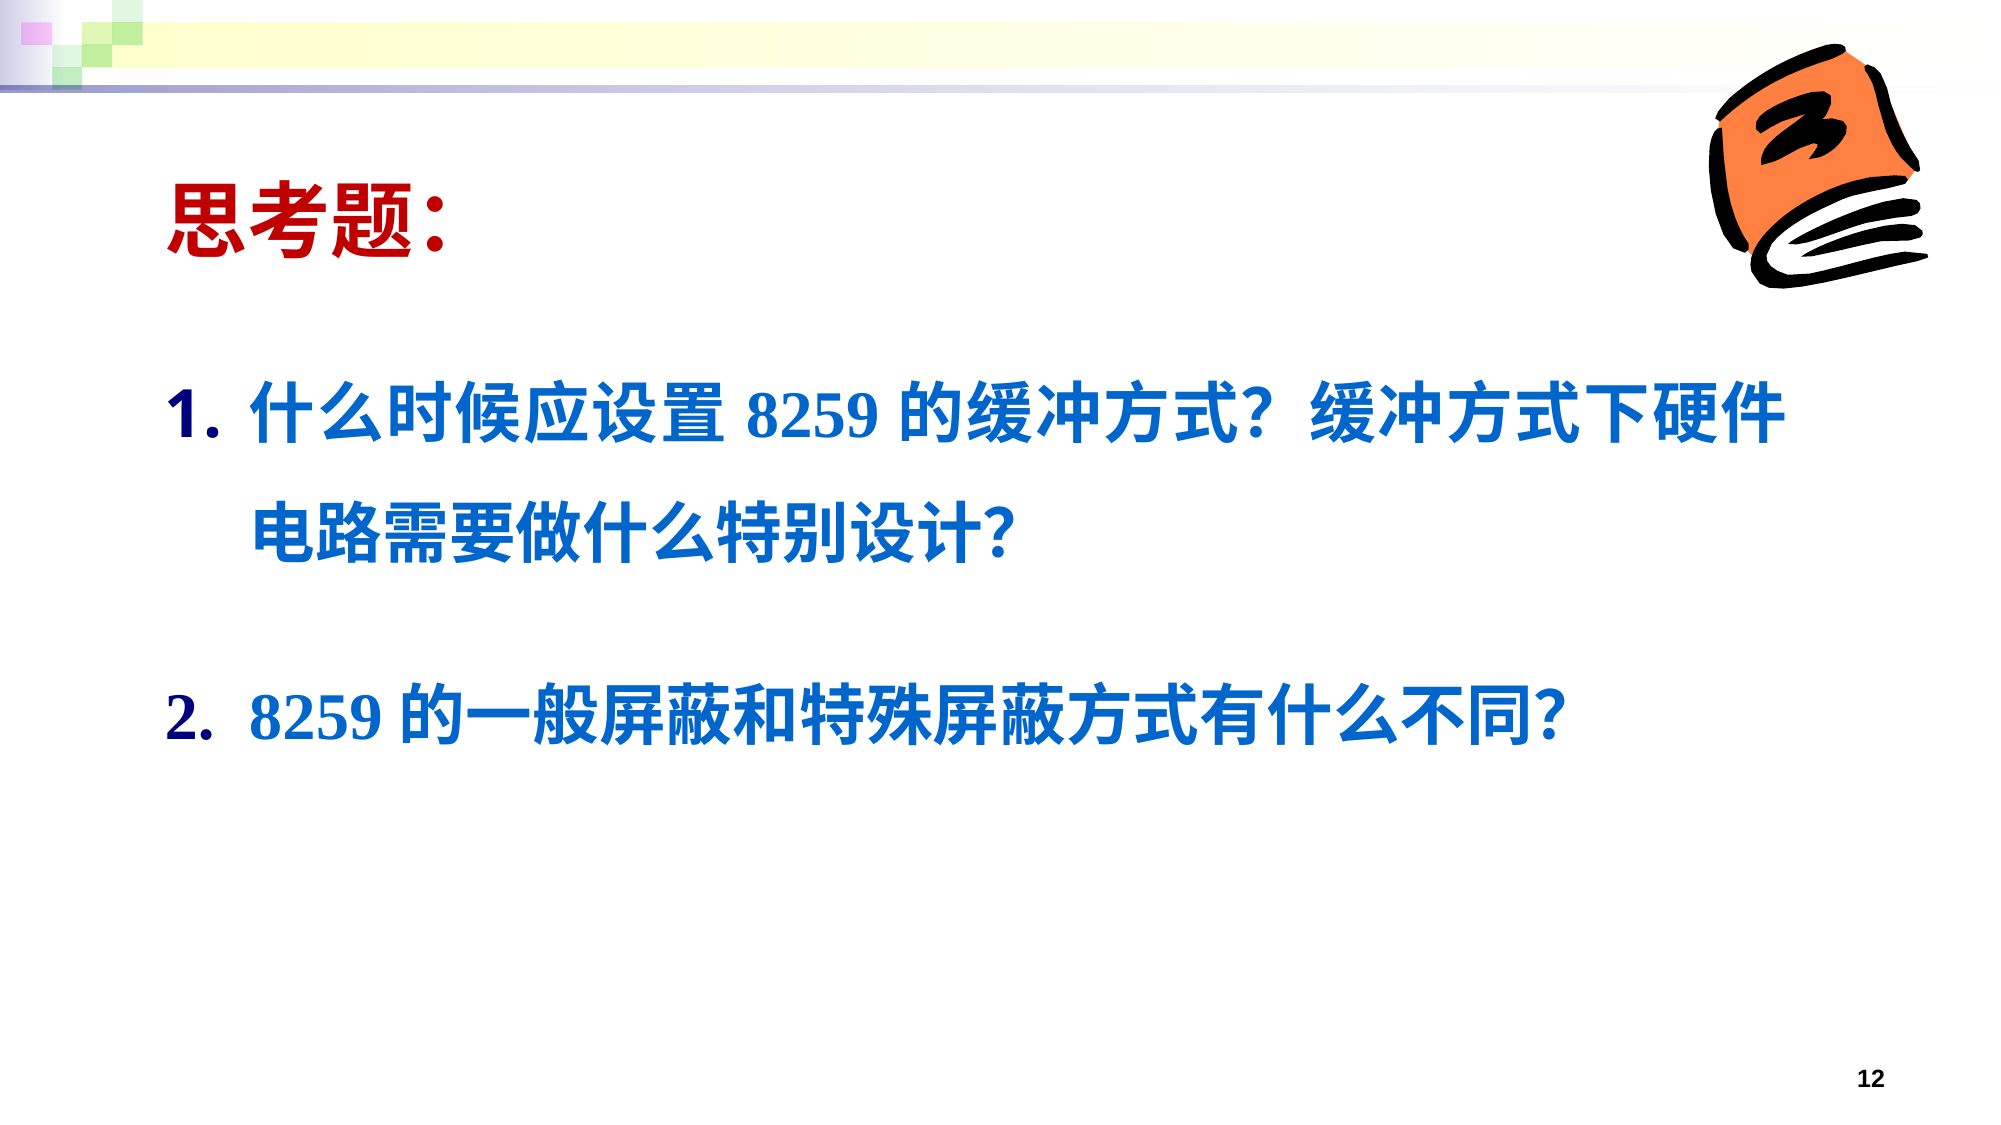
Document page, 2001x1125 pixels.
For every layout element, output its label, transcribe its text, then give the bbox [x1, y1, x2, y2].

text_box 思考题： 什么时候应设置8259的缓冲方式？缓冲方式下硬件电路需要做什么特别设计？ 8259的一般屏蔽和特殊屏蔽方式有什么不同？ [149, 160, 1804, 1000]
slide_number 12 [1433, 1024, 1901, 1101]
picture [1708, 42, 1931, 291]
